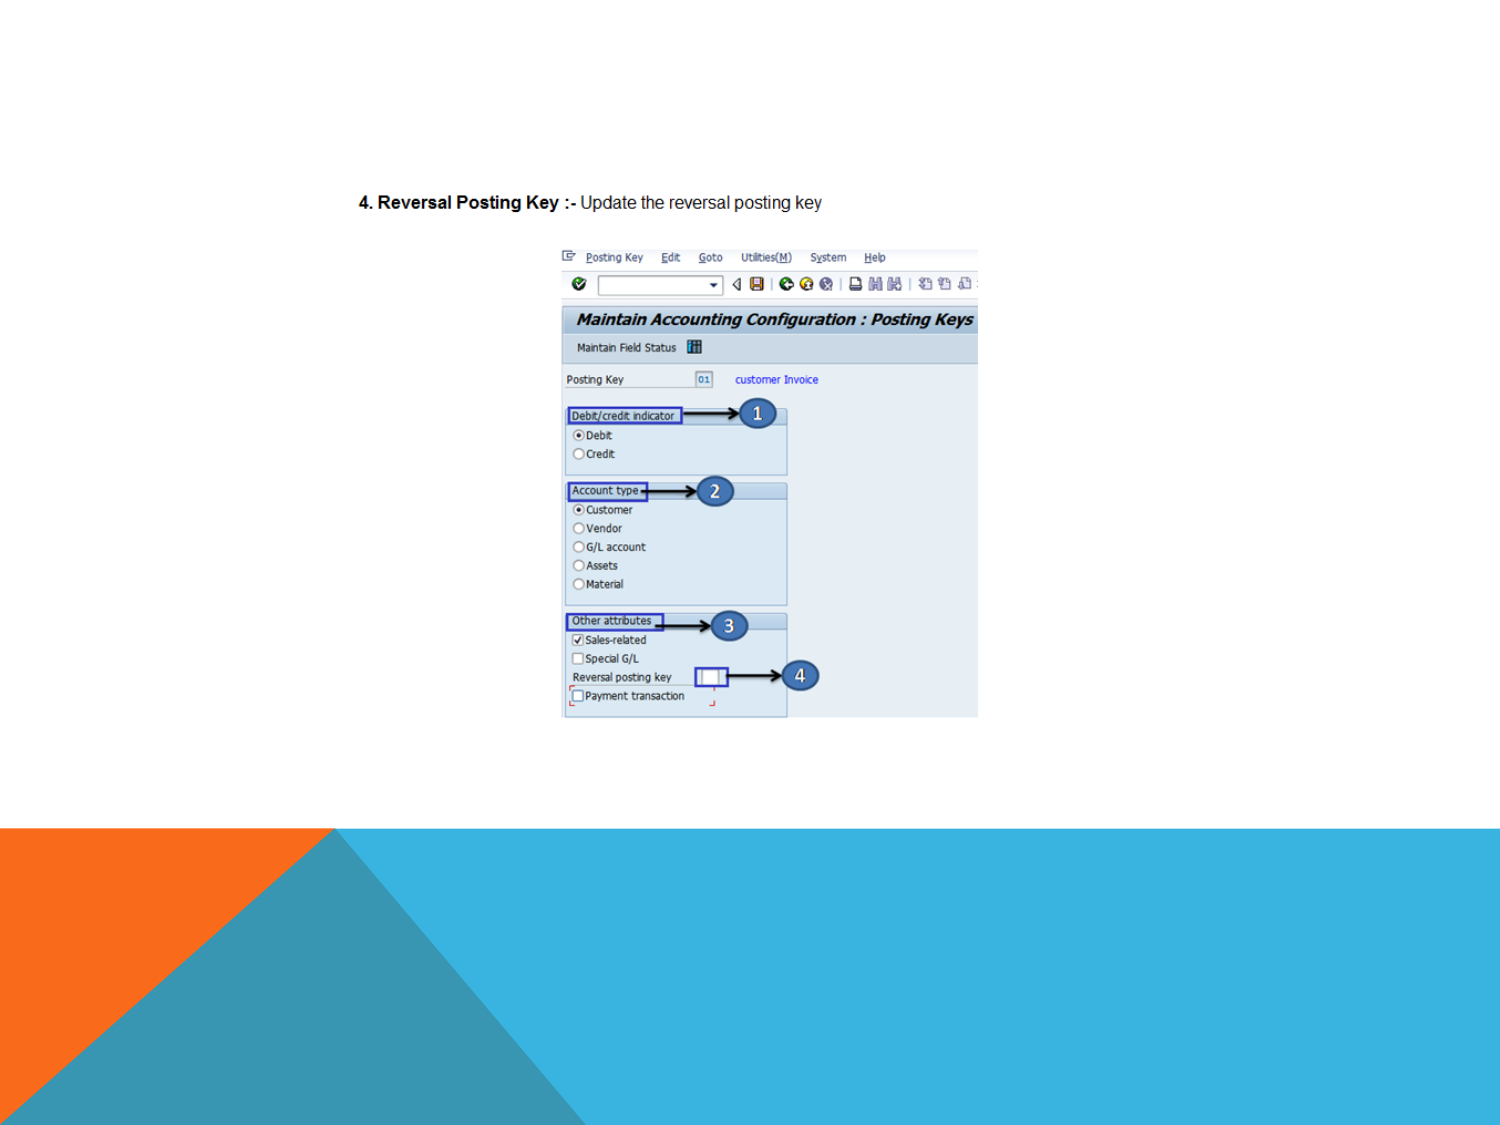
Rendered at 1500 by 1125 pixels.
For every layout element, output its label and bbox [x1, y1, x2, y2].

list [340, 180, 1163, 768]
